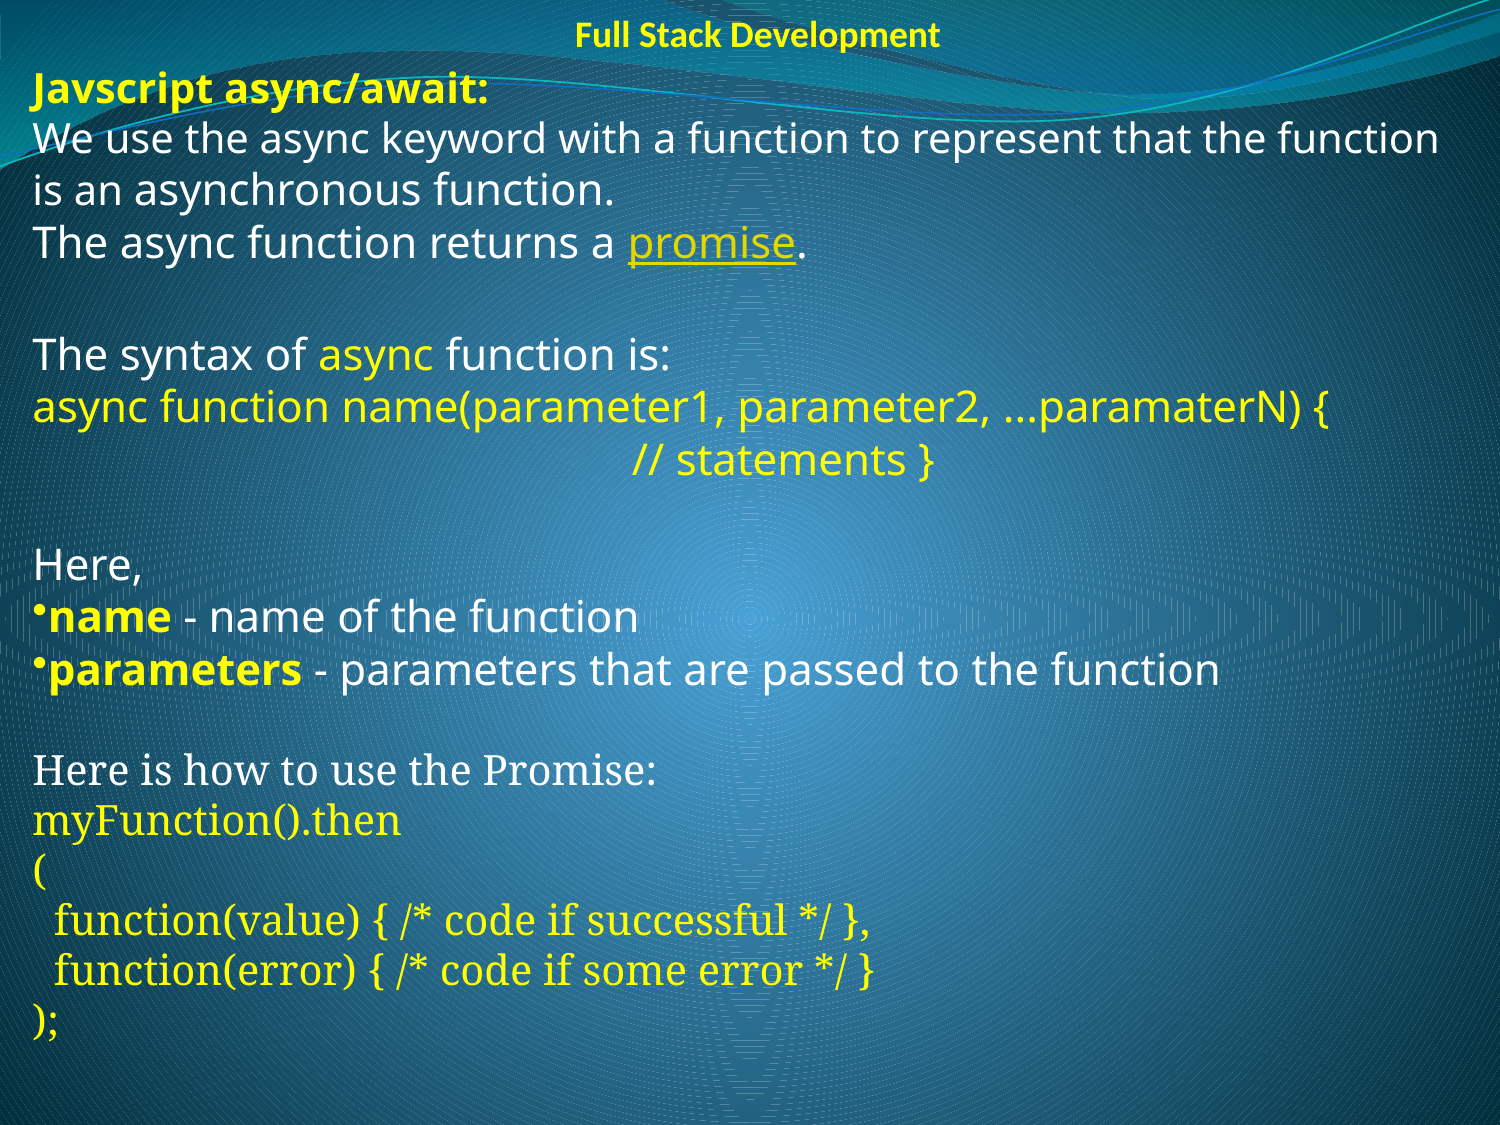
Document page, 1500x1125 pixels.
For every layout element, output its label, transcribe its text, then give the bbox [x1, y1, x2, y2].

text_box Full Stack Development [289, 2, 1227, 54]
text_box Javscript async/await: We use the async keyword with a function to represent that the function is an asynchronous function. The async function returns a promise. The syntax of async function is: async function name(parameter1, parameter2, ...paramaterN) { // statements } Here, name - name of the function parameters - parameters that are passed to the function Here is how to use the Promise: myFunction().then ( function(value) { /* code if successful */ }, function(error) { /* code if some error */ } ); [17, 54, 1459, 1102]
